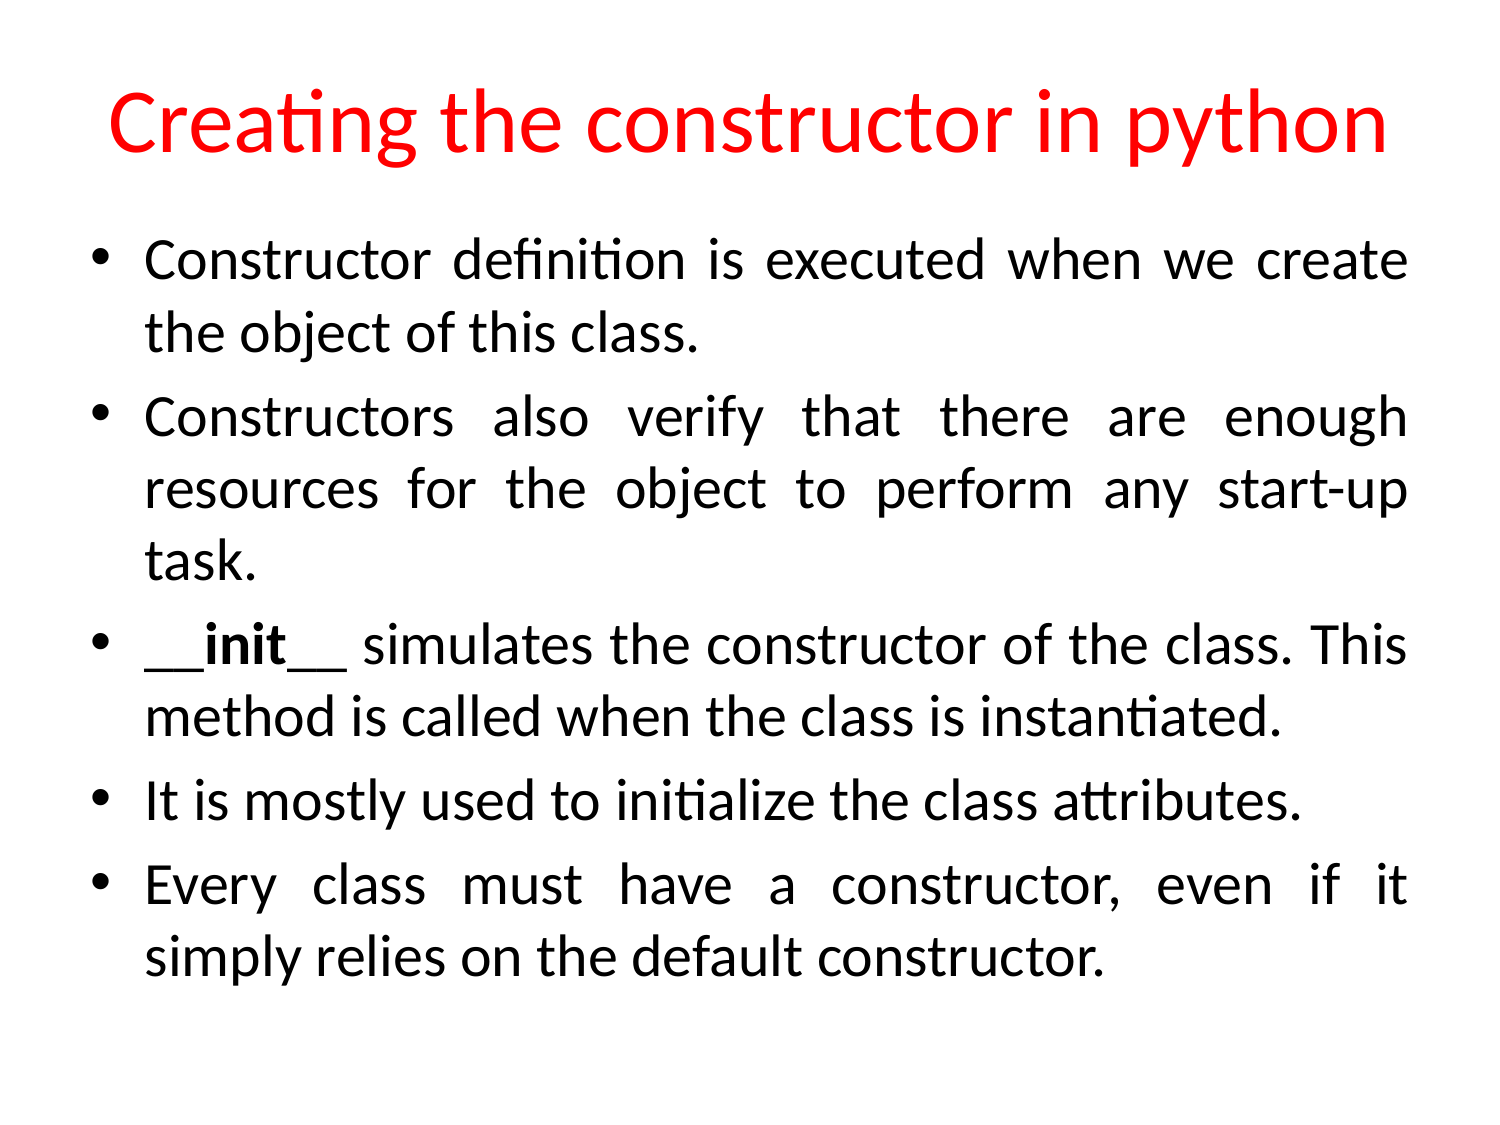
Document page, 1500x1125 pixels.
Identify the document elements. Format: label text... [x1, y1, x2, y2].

title Creating the constructor in python [75, 45, 1425, 188]
list Constructor definition is executed when we create the object of this class. Constructors also verify that there are enough resources for the object to perform any start-up task. __init__ simulates the constructor of the class. This method is called when the class is instantiated. It is mostly used to initialize the class attributes. Every class must have a constructor, even if it simply relies on the default constructor. [75, 212, 1425, 1075]
